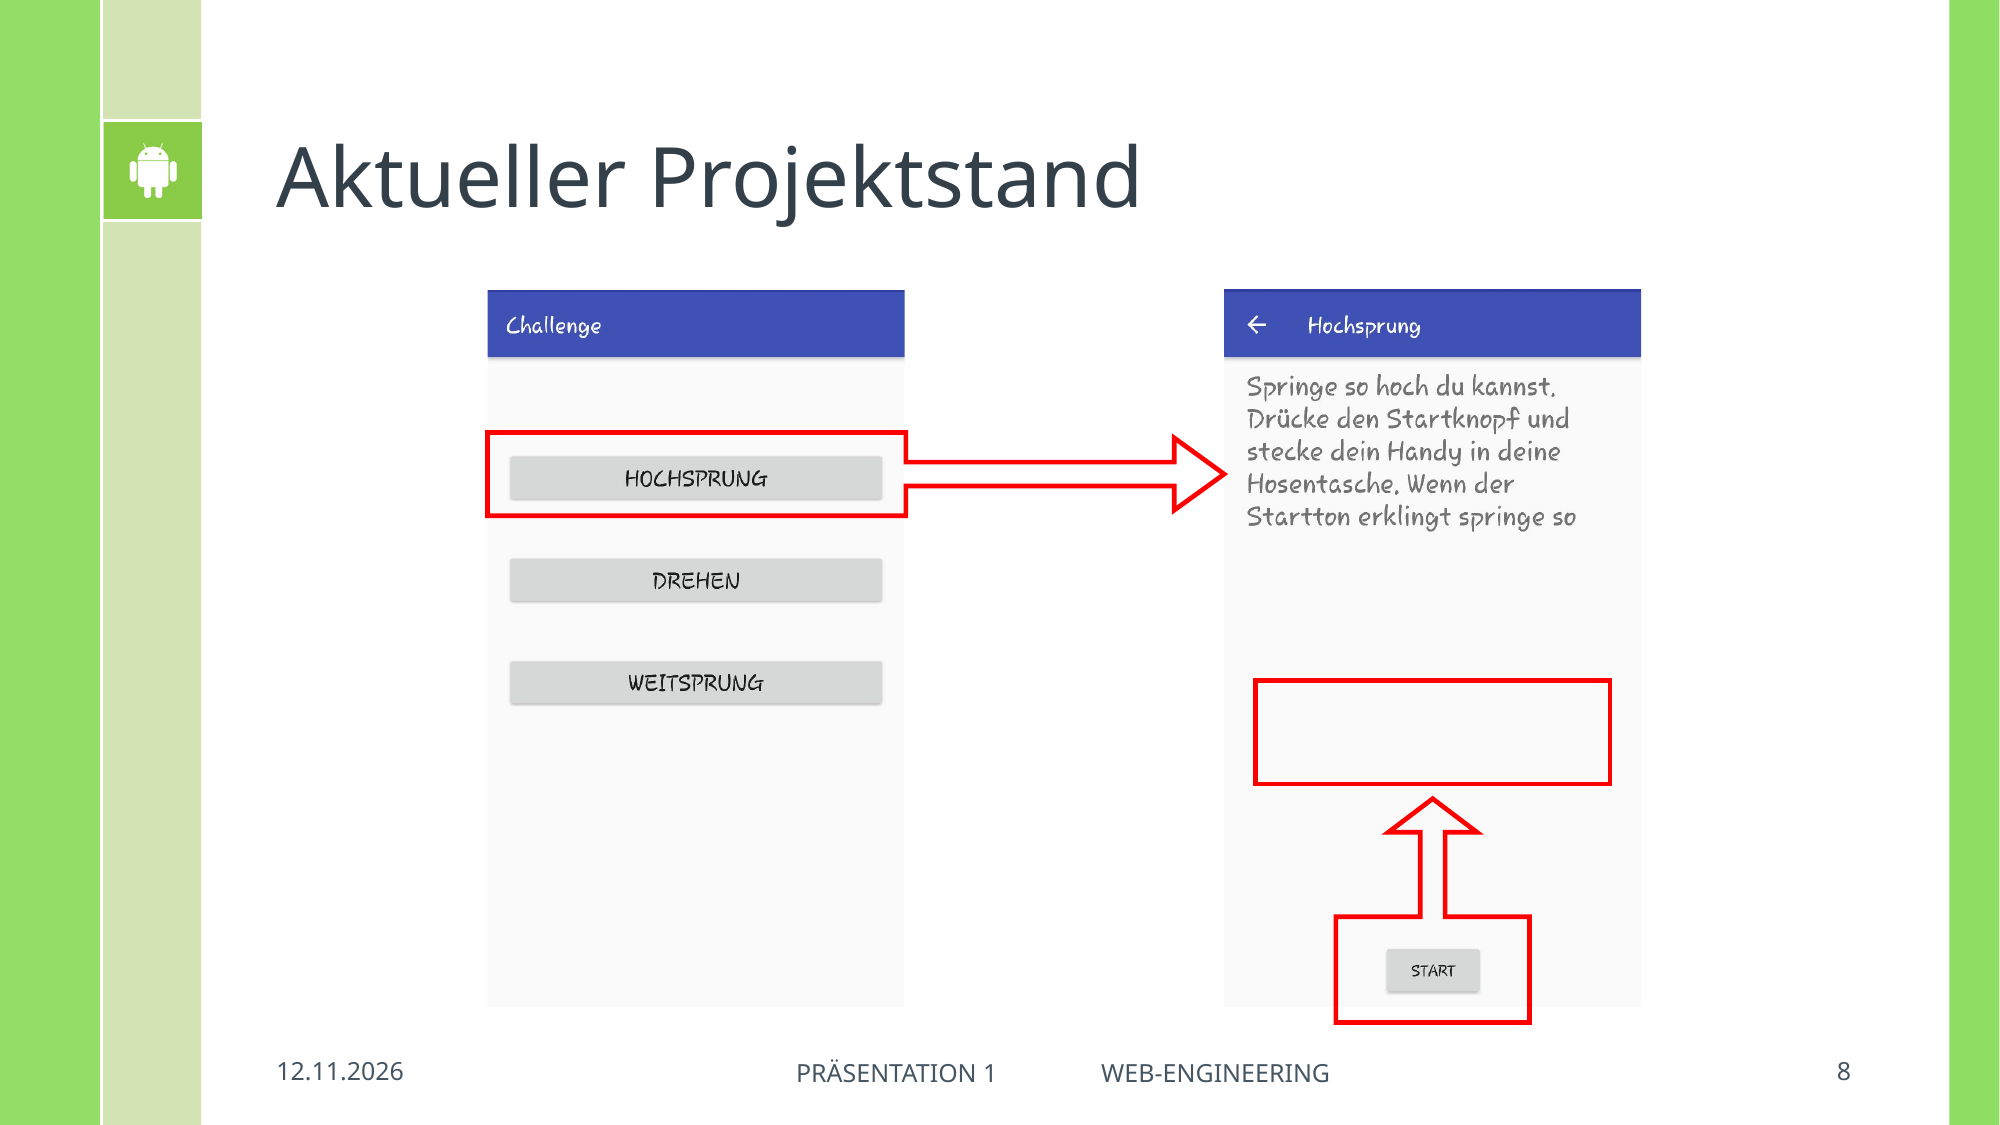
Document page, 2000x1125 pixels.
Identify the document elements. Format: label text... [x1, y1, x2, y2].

title Aktueller Projektstand [261, 29, 1867, 233]
text_box [905, 431, 1224, 517]
slide_number 8 [1766, 1042, 1867, 1103]
footer Präsentation 1 Web-Engineering [737, 1042, 1390, 1103]
picture [104, 122, 202, 219]
picture [1224, 289, 1642, 1007]
picture [487, 290, 905, 1007]
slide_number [261, 1042, 462, 1103]
text_box [1334, 1007, 1531, 1024]
